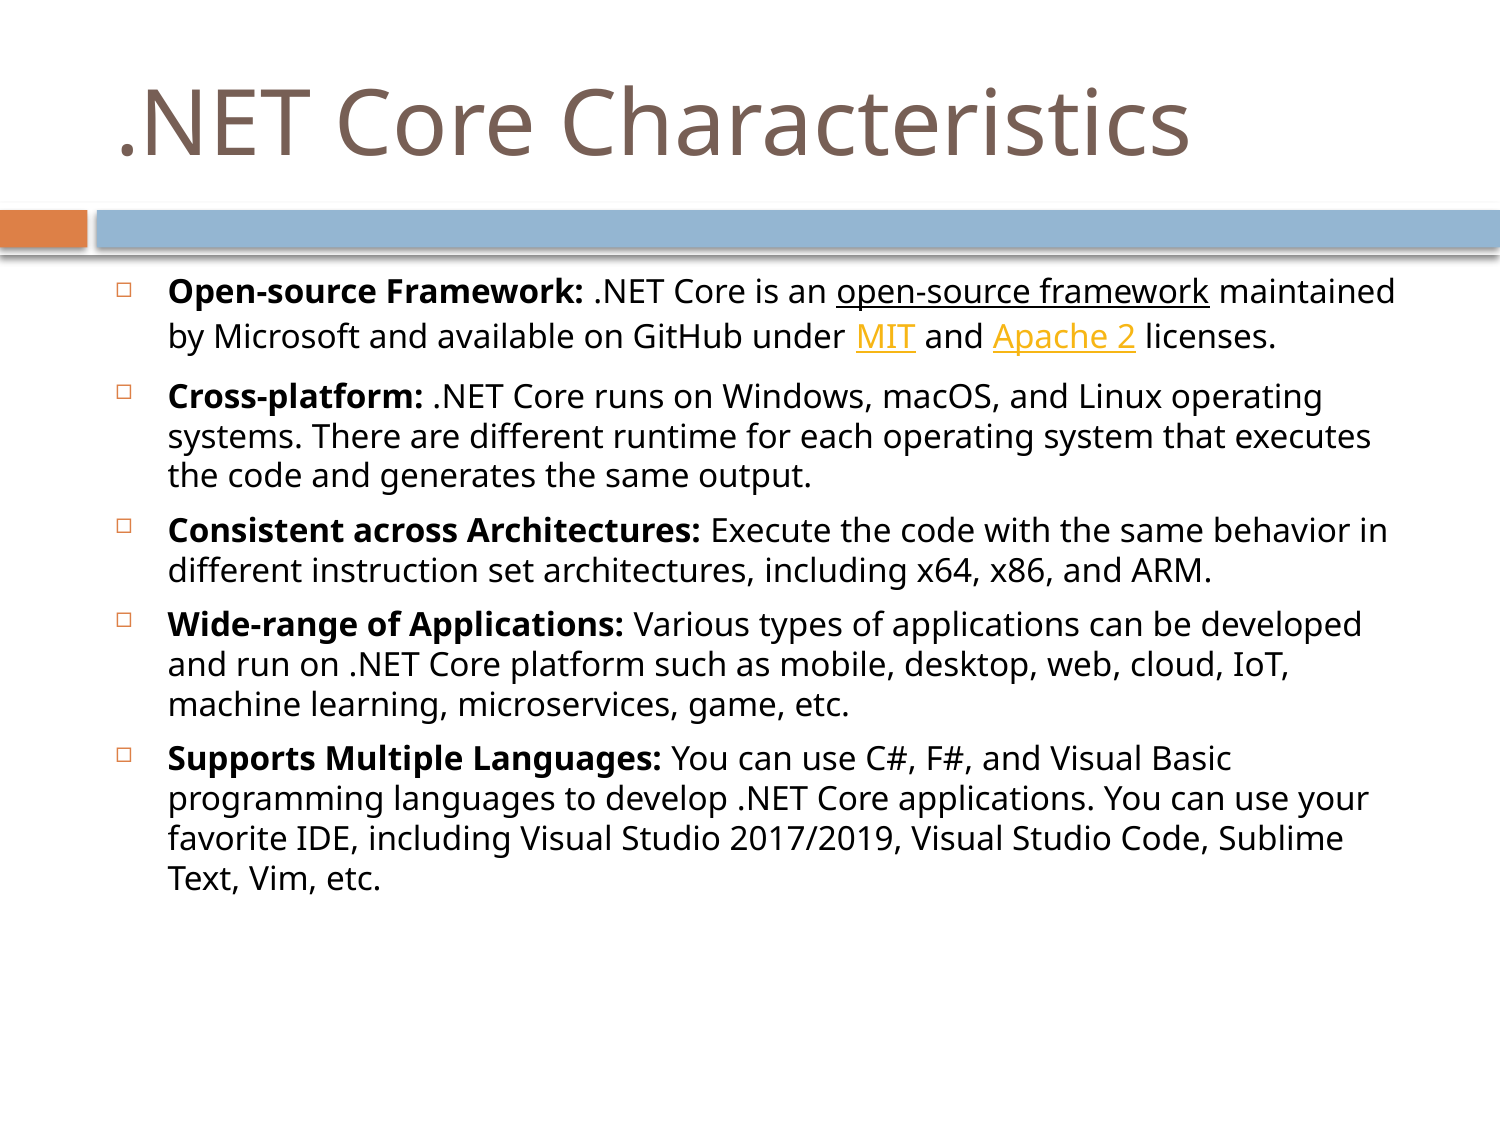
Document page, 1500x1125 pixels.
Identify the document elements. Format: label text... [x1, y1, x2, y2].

list Open-source Framework: .NET Core is an open-source framework maintained by Microsoft and available on GitHub under MIT and Apache 2 licenses. Cross-platform: .NET Core runs on Windows, macOS, and Linux operating systems. There are different runtime for each operating system that executes the code and generates the same output. Consistent across Architectures: Execute the code with the same behavior in different instruction set architectures, including x64, x86, and ARM. Wide-range of Applications: Various types of applications can be developed and run on .NET Core platform such as mobile, desktop, web, cloud, IoT, machine learning, microservices, game, etc. Supports Multiple Languages: You can use C#, F#, and Visual Basic programming languages to develop .NET Core applications. You can use your favorite IDE, including Visual Studio 2017/2019, Visual Studio Code, Sublime Text, Vim, etc. [100, 262, 1438, 1000]
title .NET Core Characteristics [100, 37, 1438, 200]
